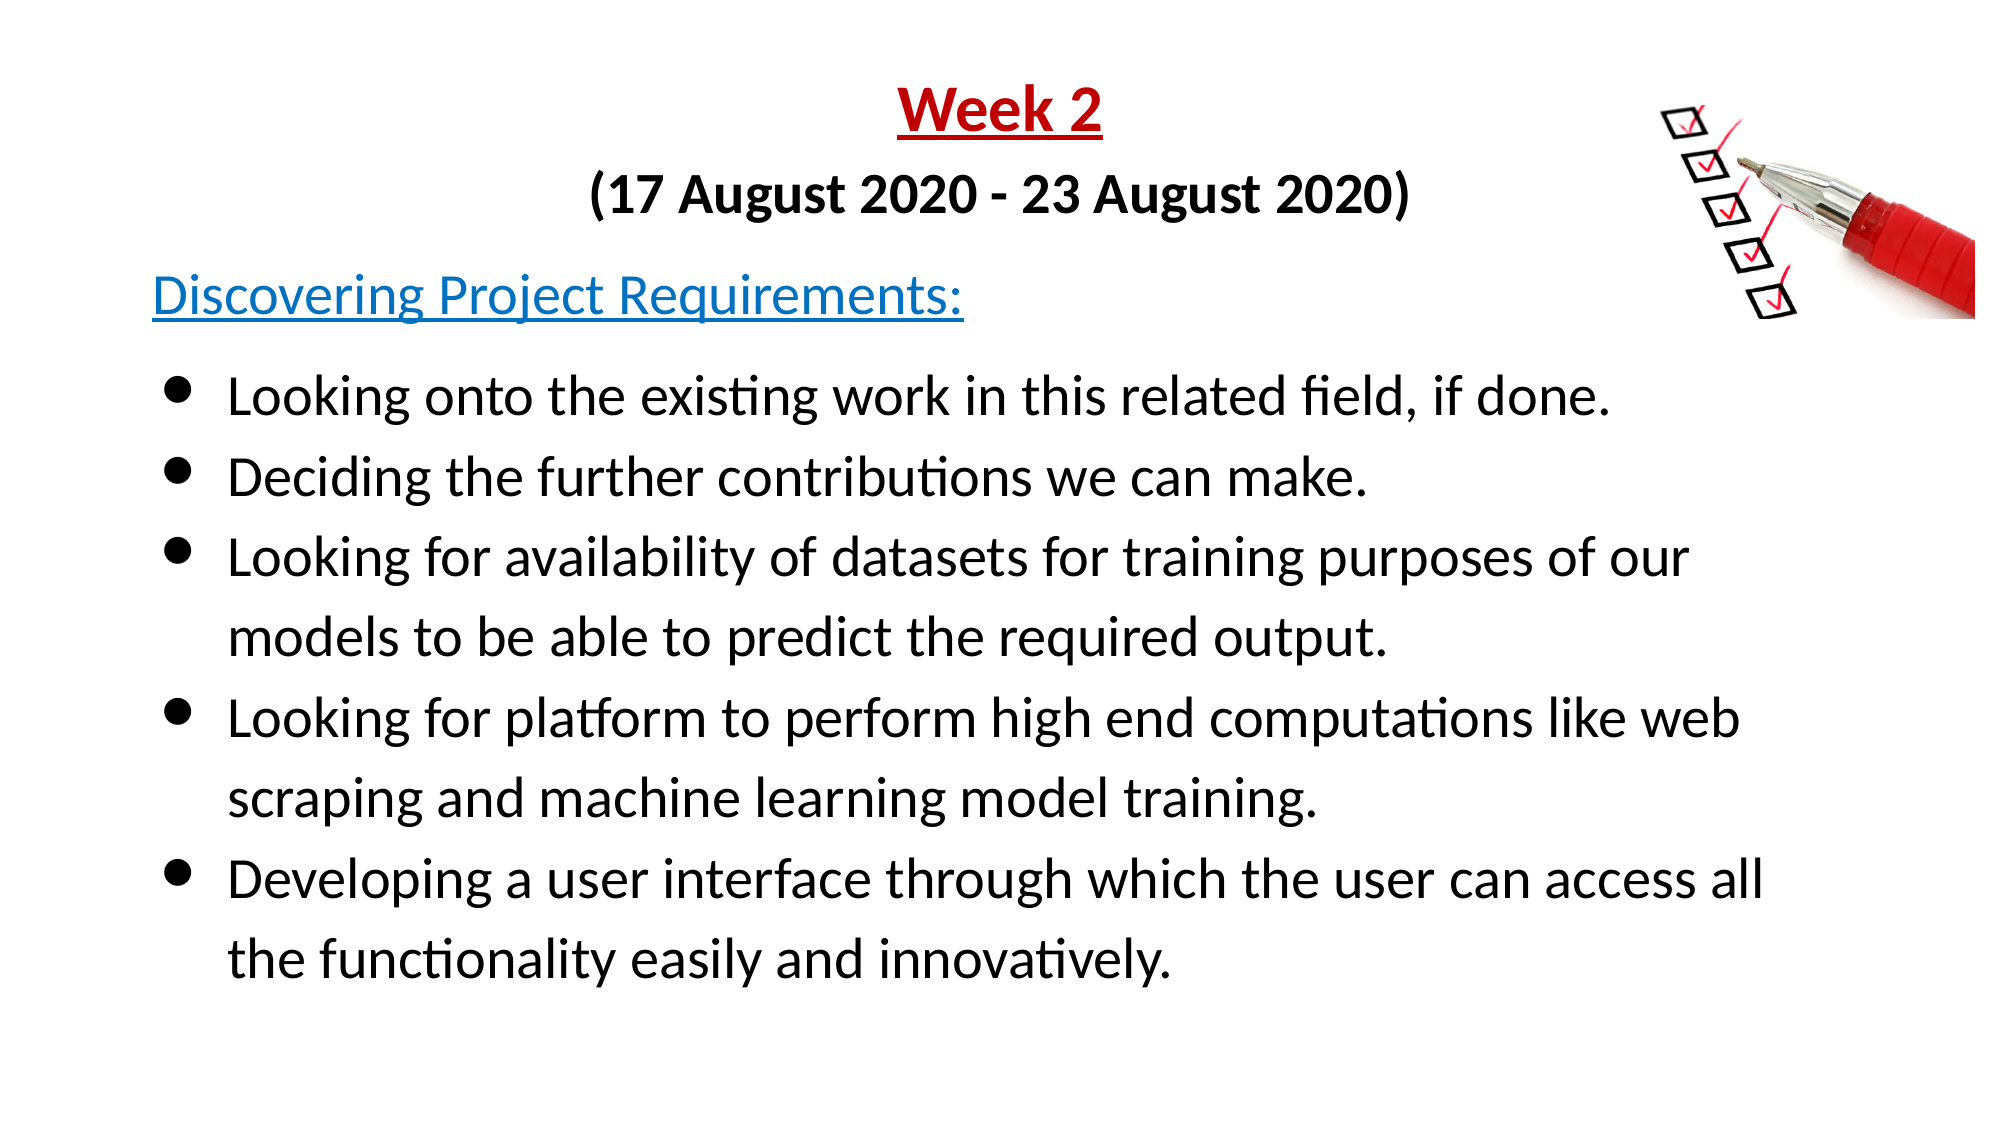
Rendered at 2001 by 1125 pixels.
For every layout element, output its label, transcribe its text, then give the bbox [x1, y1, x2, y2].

list Week 2 (17 August 2020 - 23 August 2020) Discovering Project Requirements: Looking onto the existing work in this related field, if done. Deciding the further contributions we can make. Looking for availability of datasets for training purposes of our models to be able to predict the required output. Looking for platform to perform high end computations like web scraping and machine learning model training. Developing a user interface through which the user can access all the functionality easily and innovatively. [137, 44, 1863, 1051]
picture [1655, 105, 1975, 319]
